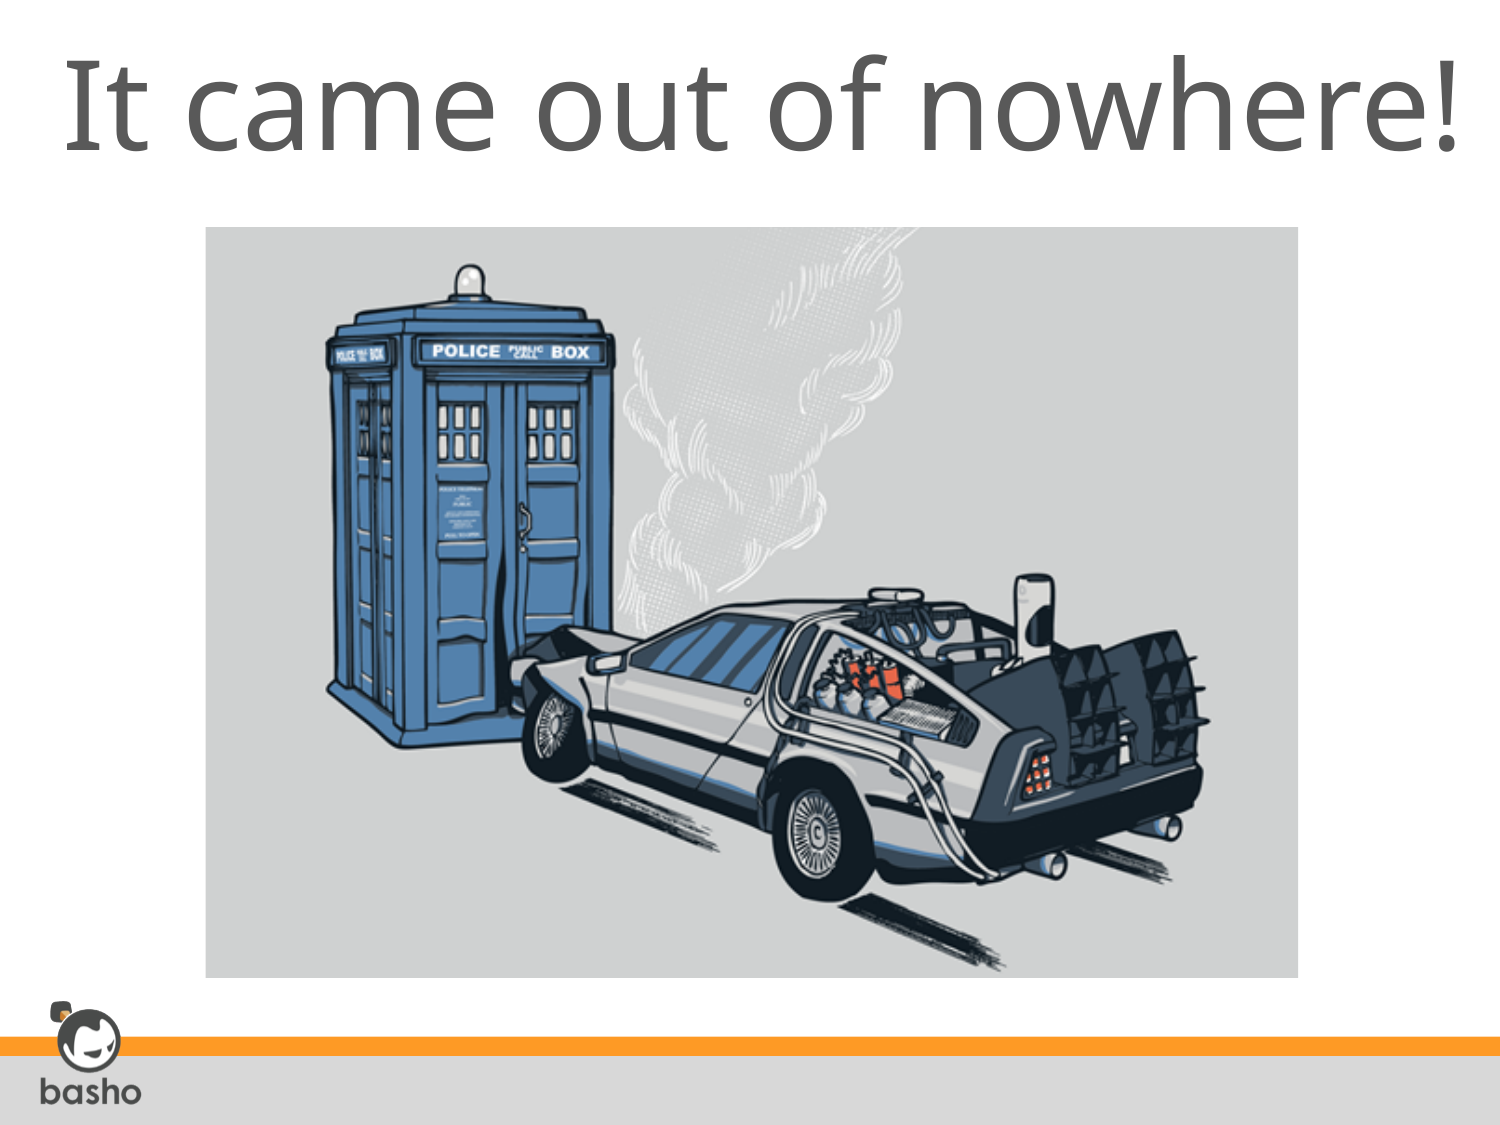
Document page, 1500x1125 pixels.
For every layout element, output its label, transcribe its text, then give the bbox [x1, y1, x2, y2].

picture [205, 227, 1299, 978]
title It came out of nowhere! [0, 0, 1500, 268]
picture [38, 1001, 144, 1115]
